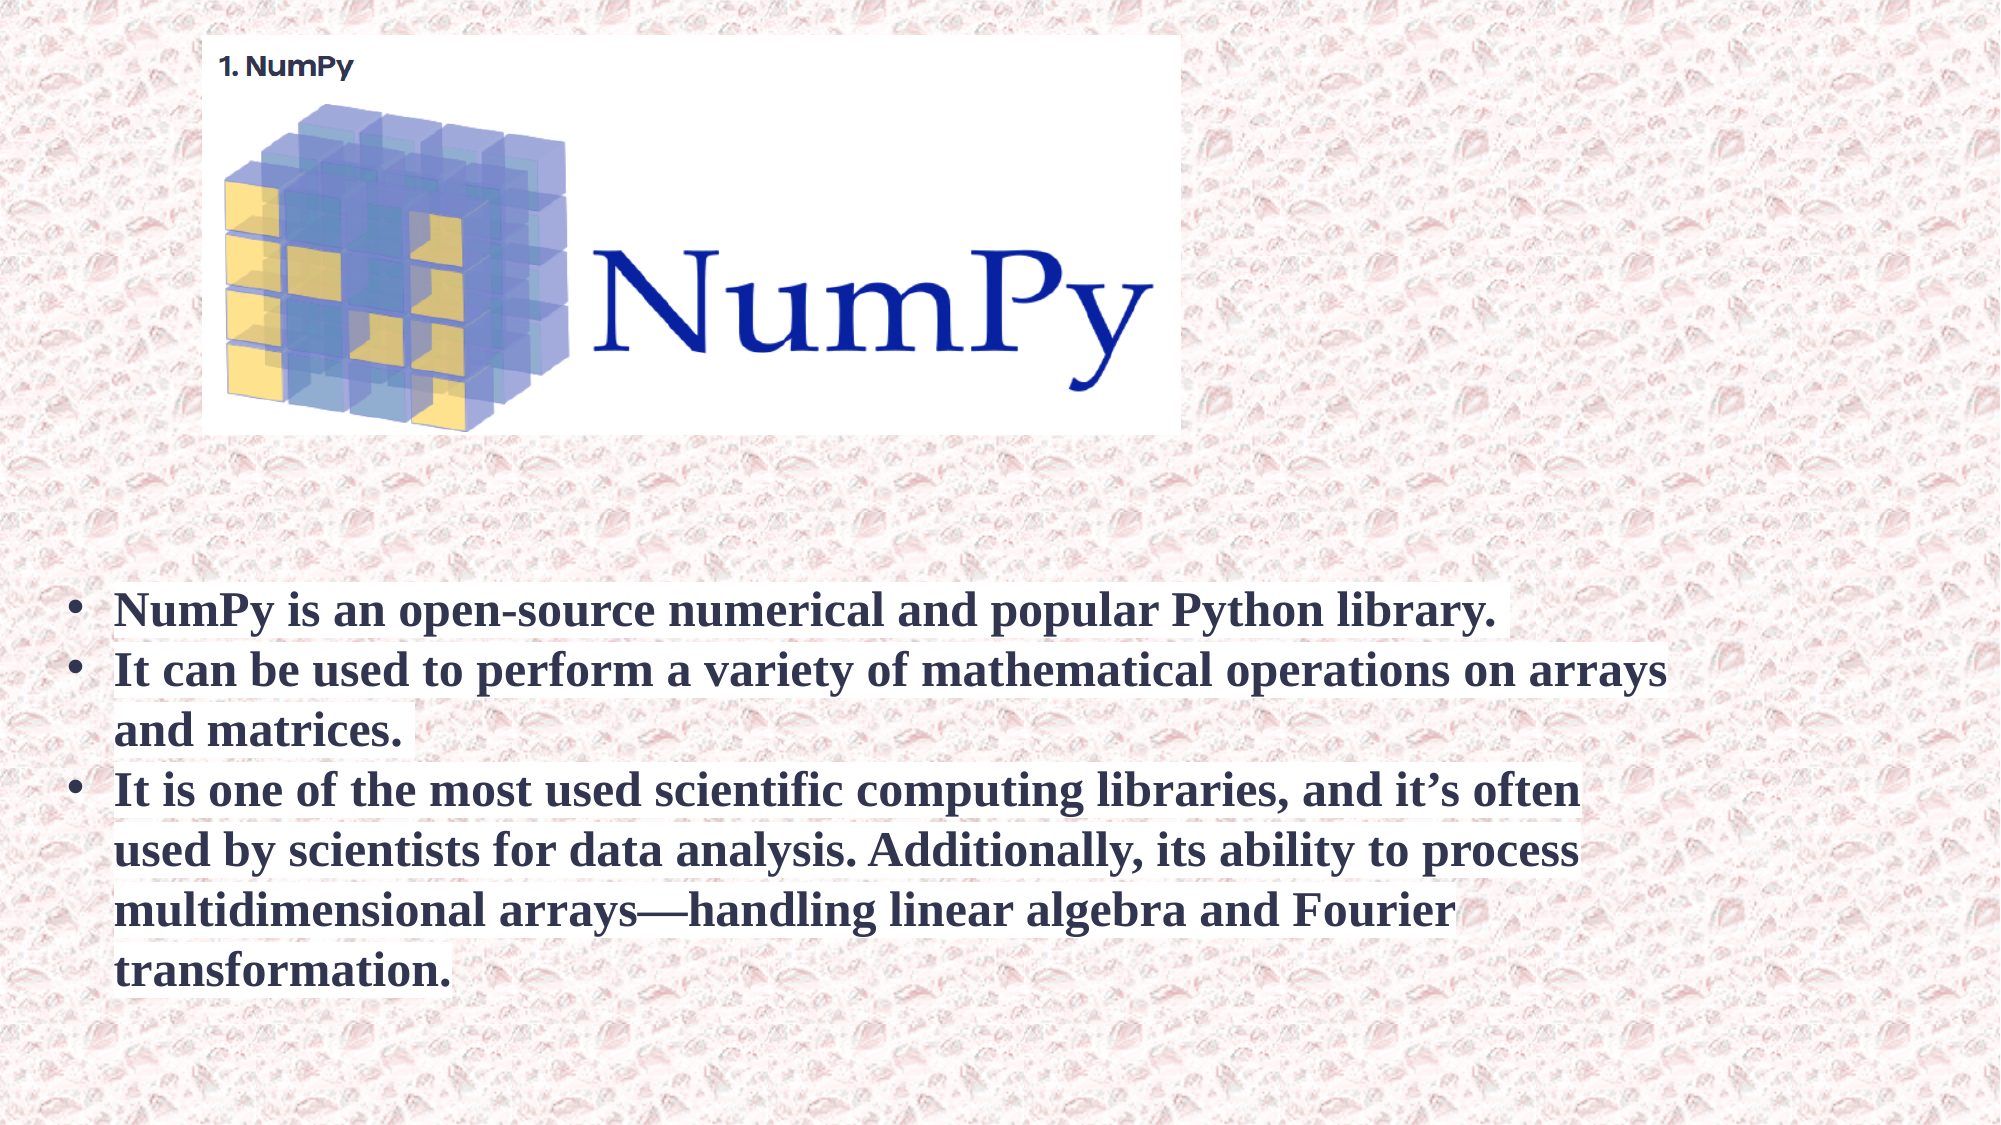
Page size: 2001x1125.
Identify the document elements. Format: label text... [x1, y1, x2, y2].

text_box NumPy is an open-source numerical and popular Python library. It can be used to perform a variety of mathematical operations on arrays and matrices. It is one of the most used scientific computing libraries, and it’s often used by scientists for data analysis. Additionally, its ability to process multidimensional arrays—handling linear algebra and Fourier transformation. [52, 509, 1685, 1005]
picture [0, 0, 2001, 1125]
